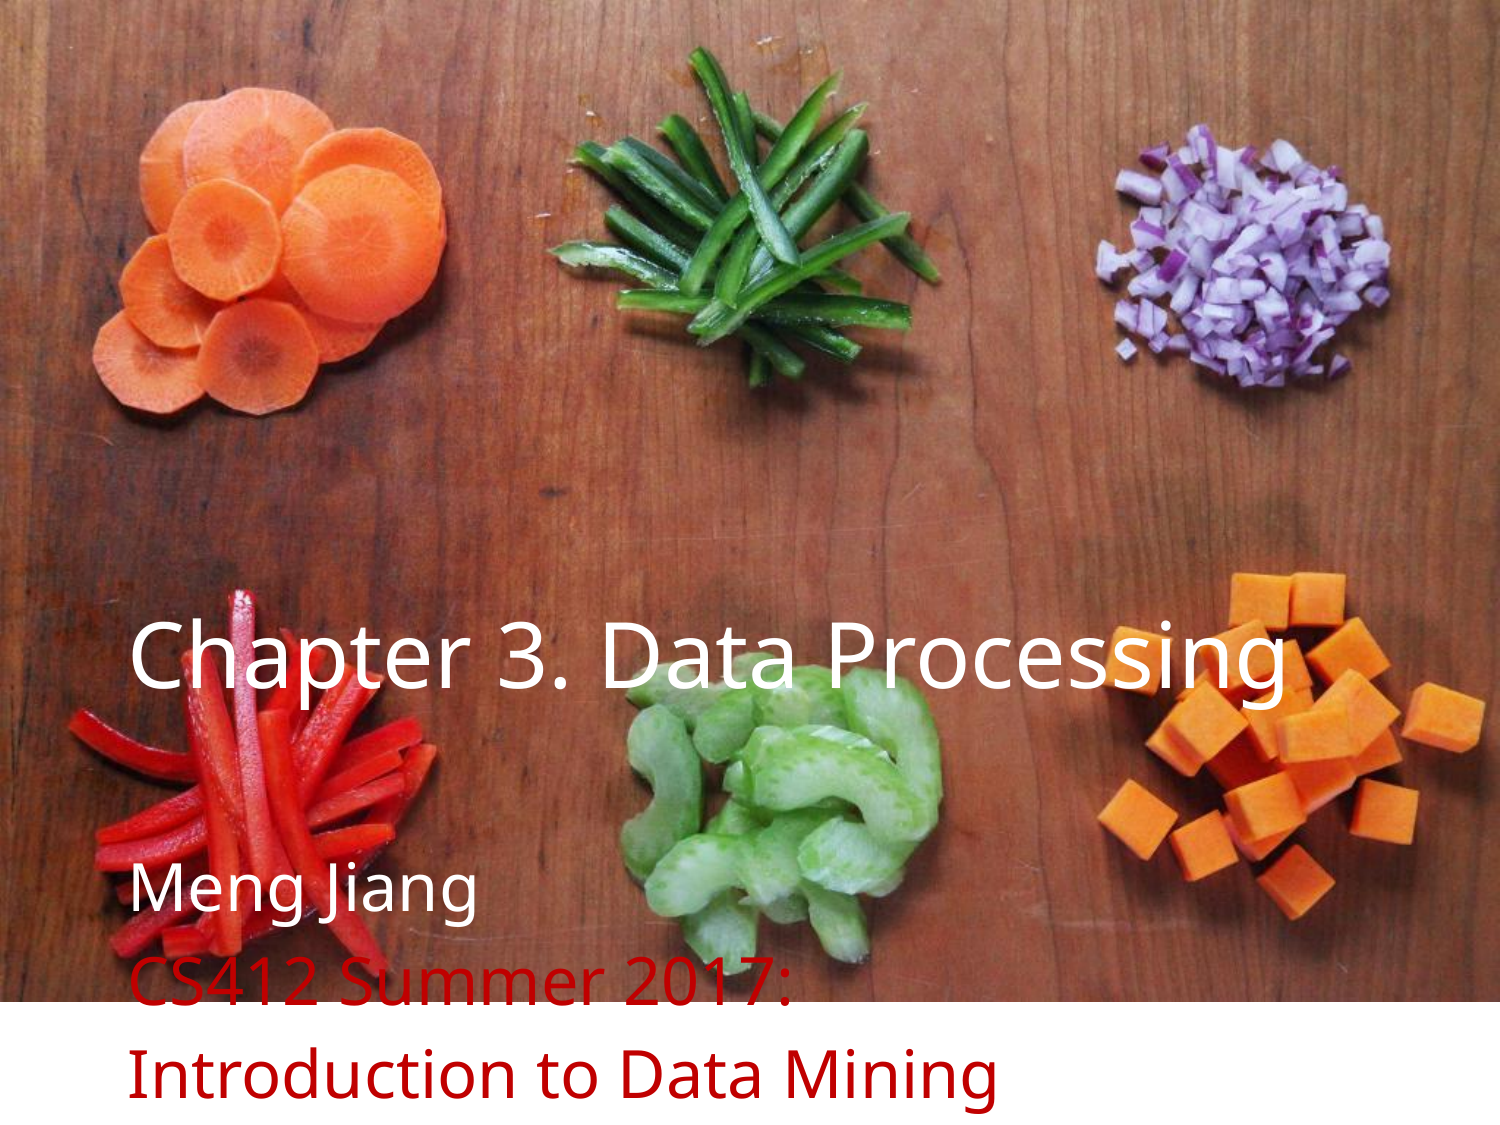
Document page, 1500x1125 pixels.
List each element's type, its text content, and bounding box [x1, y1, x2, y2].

subtitle Meng Jiang CS412 Summer 2017: Introduction to Data Mining [112, 1009, 1336, 1125]
picture [0, 0, 1500, 1002]
